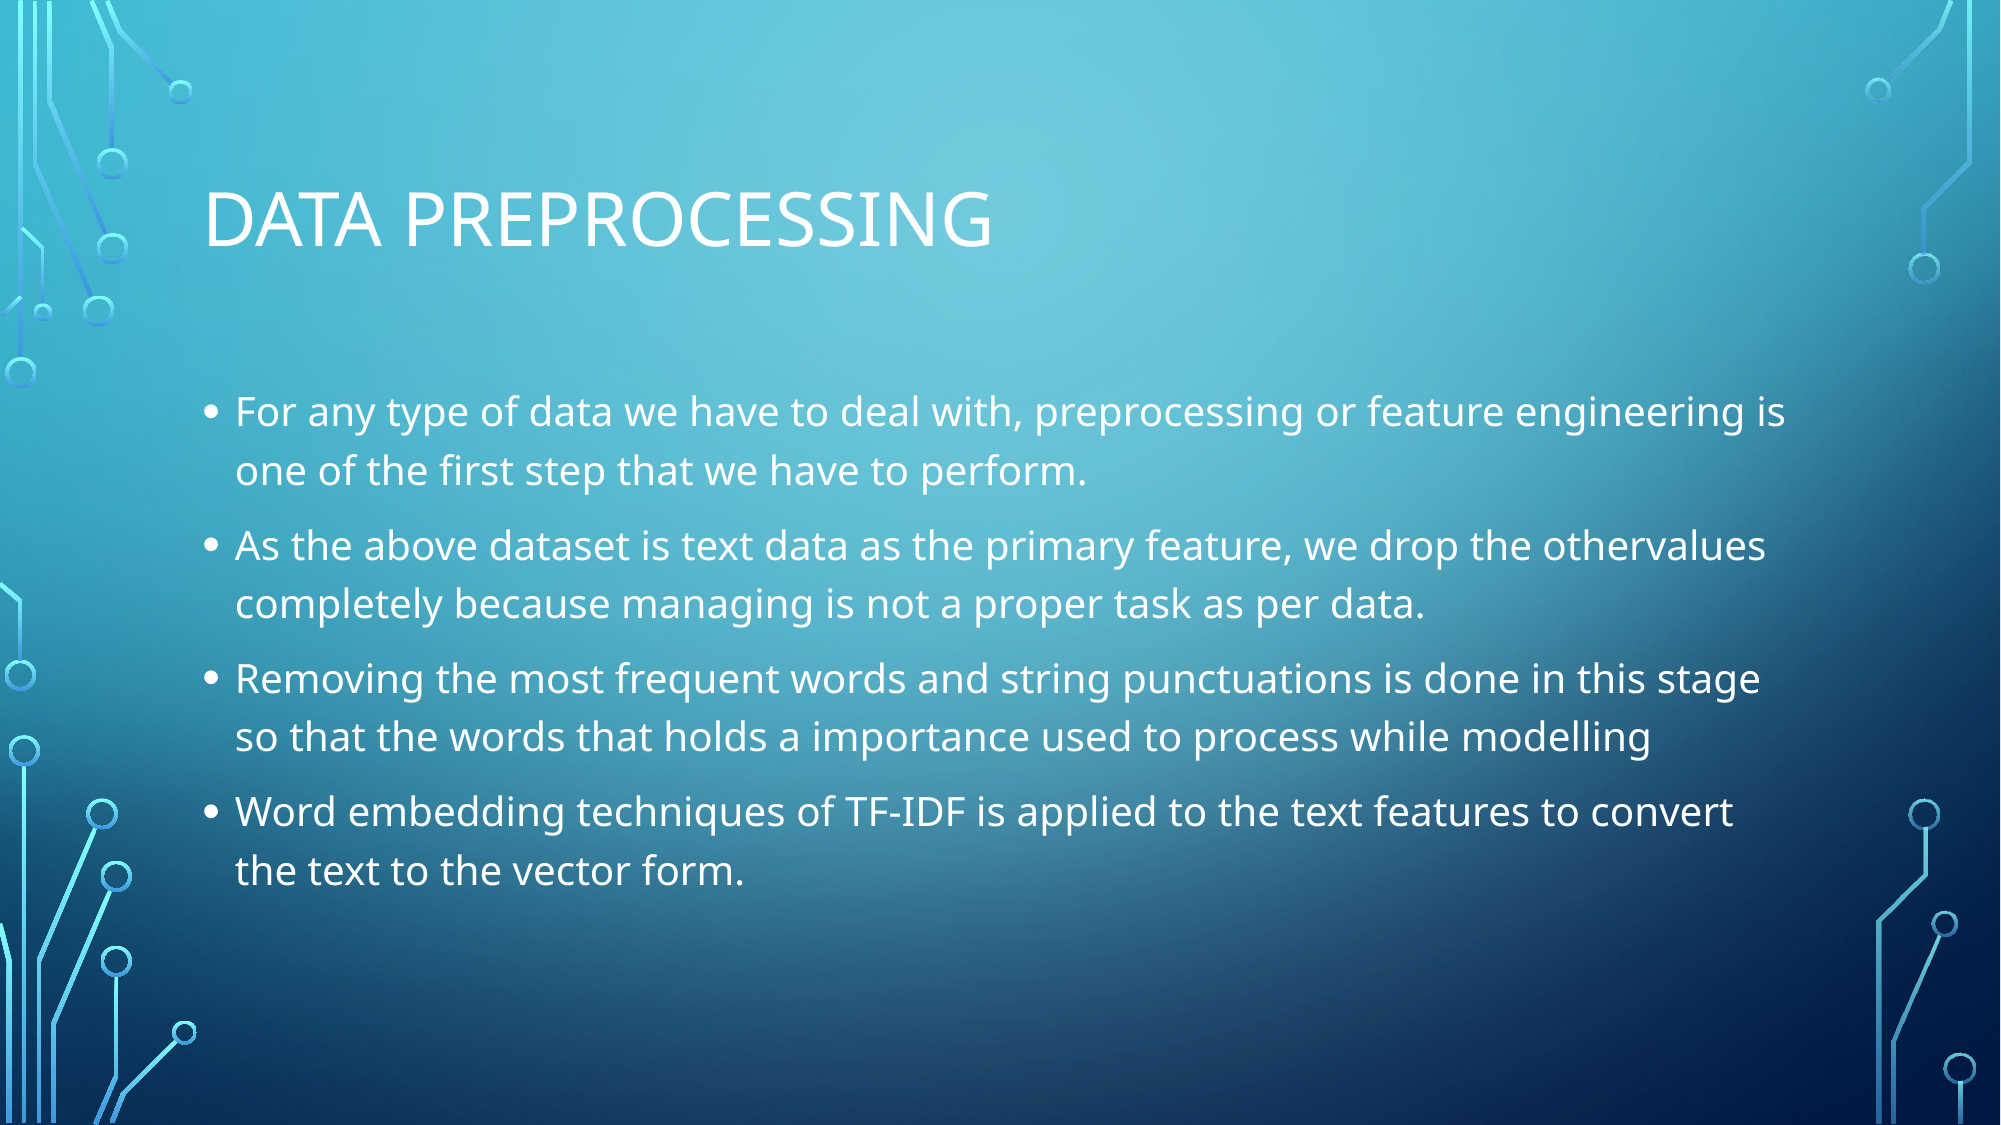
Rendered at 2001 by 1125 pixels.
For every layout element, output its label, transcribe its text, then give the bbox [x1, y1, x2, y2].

list For any type of data we have to deal with, preprocessing or feature engineering is one of the first step that we have to perform. As the above dataset is text data as the primary feature, we drop the othervalues completely because managing is not a proper task as per data. Removing the most frequent words and string punctuations is done in this stage so that the words that holds a importance used to process while modelling Word embedding techniques of TF-IDF is applied to the text features to convert the text to the vector form. [187, 369, 1813, 950]
title Data Preprocessing [187, 101, 1813, 344]
